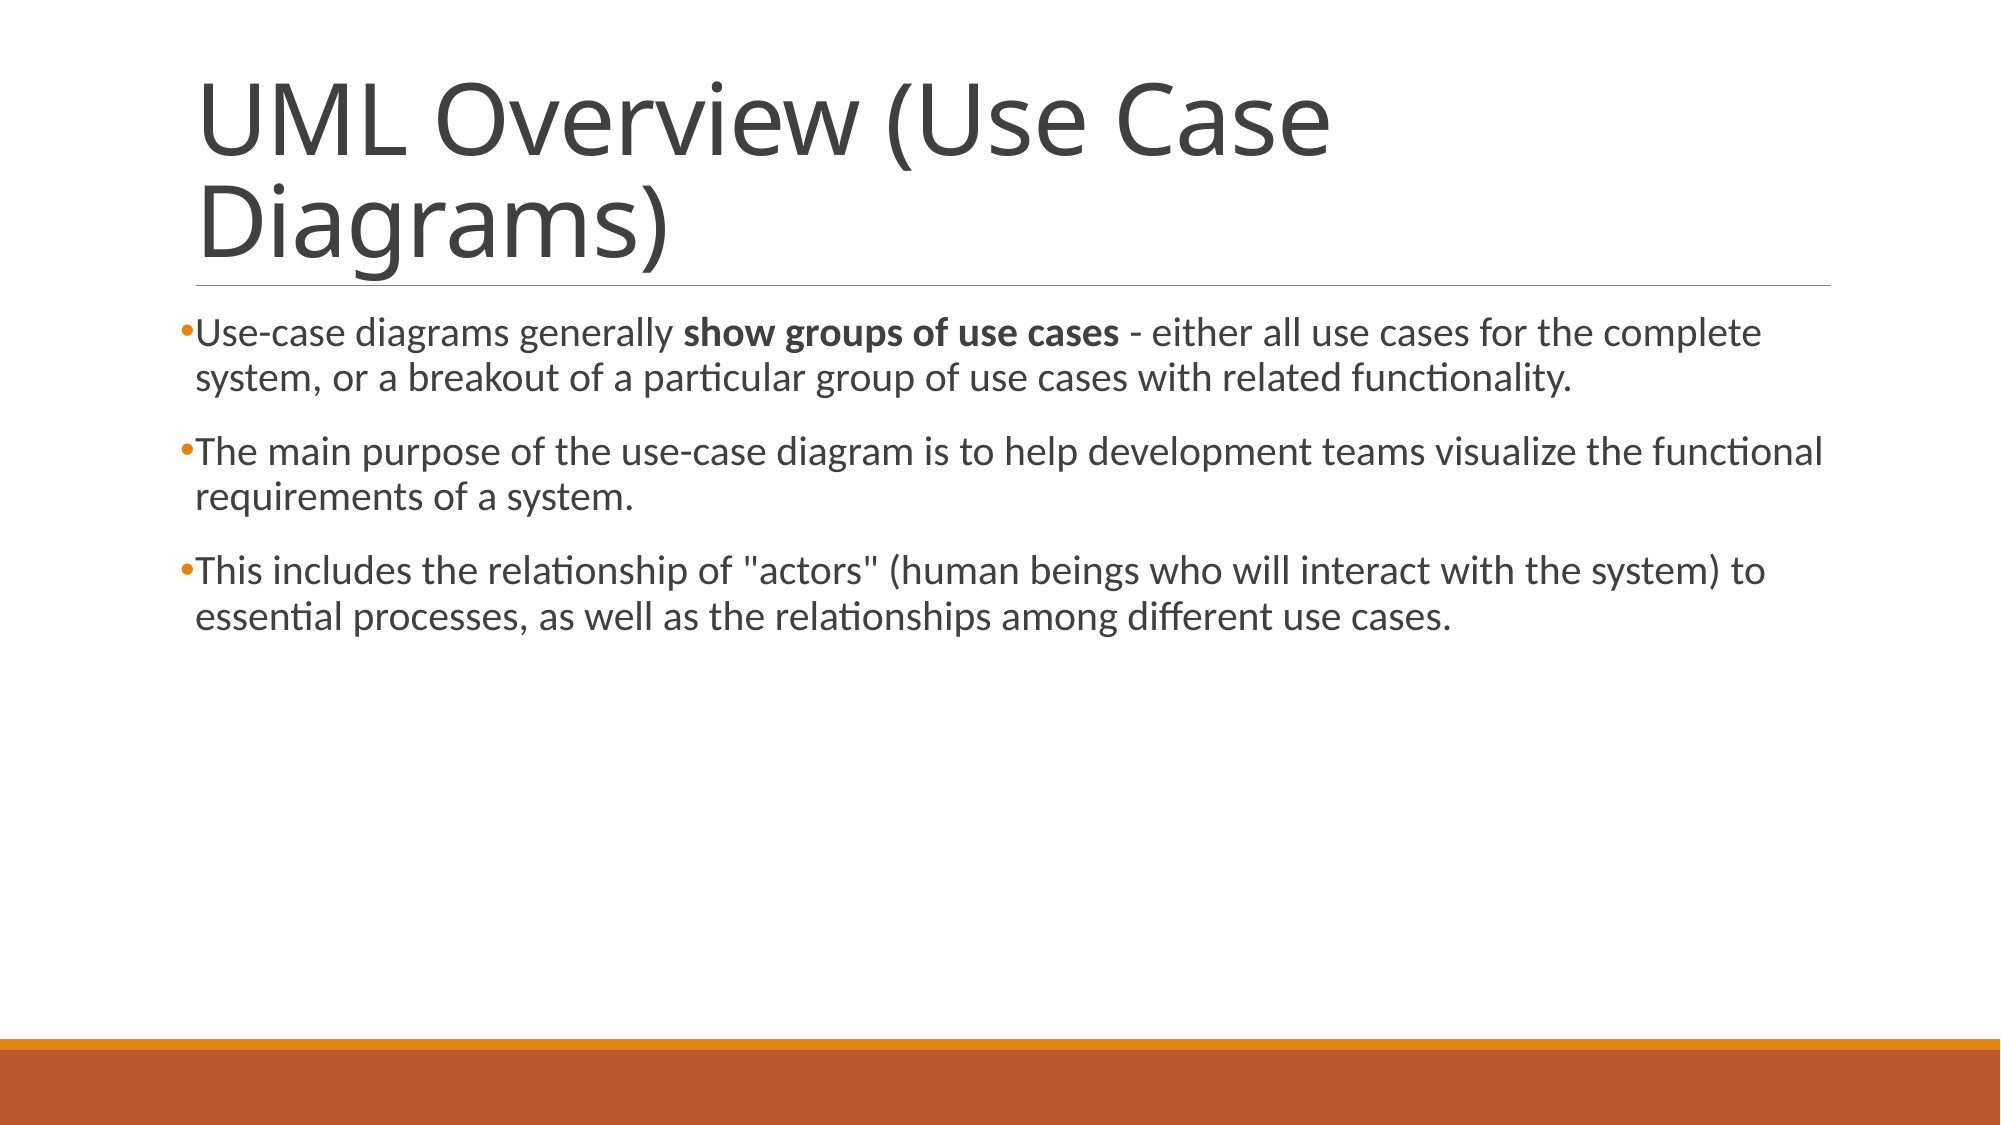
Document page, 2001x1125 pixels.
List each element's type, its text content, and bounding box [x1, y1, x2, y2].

list Use-case diagrams generally show groups of use cases - either all use cases for the complete system, or a breakout of a particular group of use cases with related functionality. The main purpose of the use-case diagram is to help development teams visualize the functional requirements of a system. This includes the relationship of "actors" (human beings who will interact with the system) to essential processes, as well as the relationships among different use cases. [180, 302, 1830, 963]
title UML Overview (Use Case Diagrams) [180, 47, 1830, 285]
